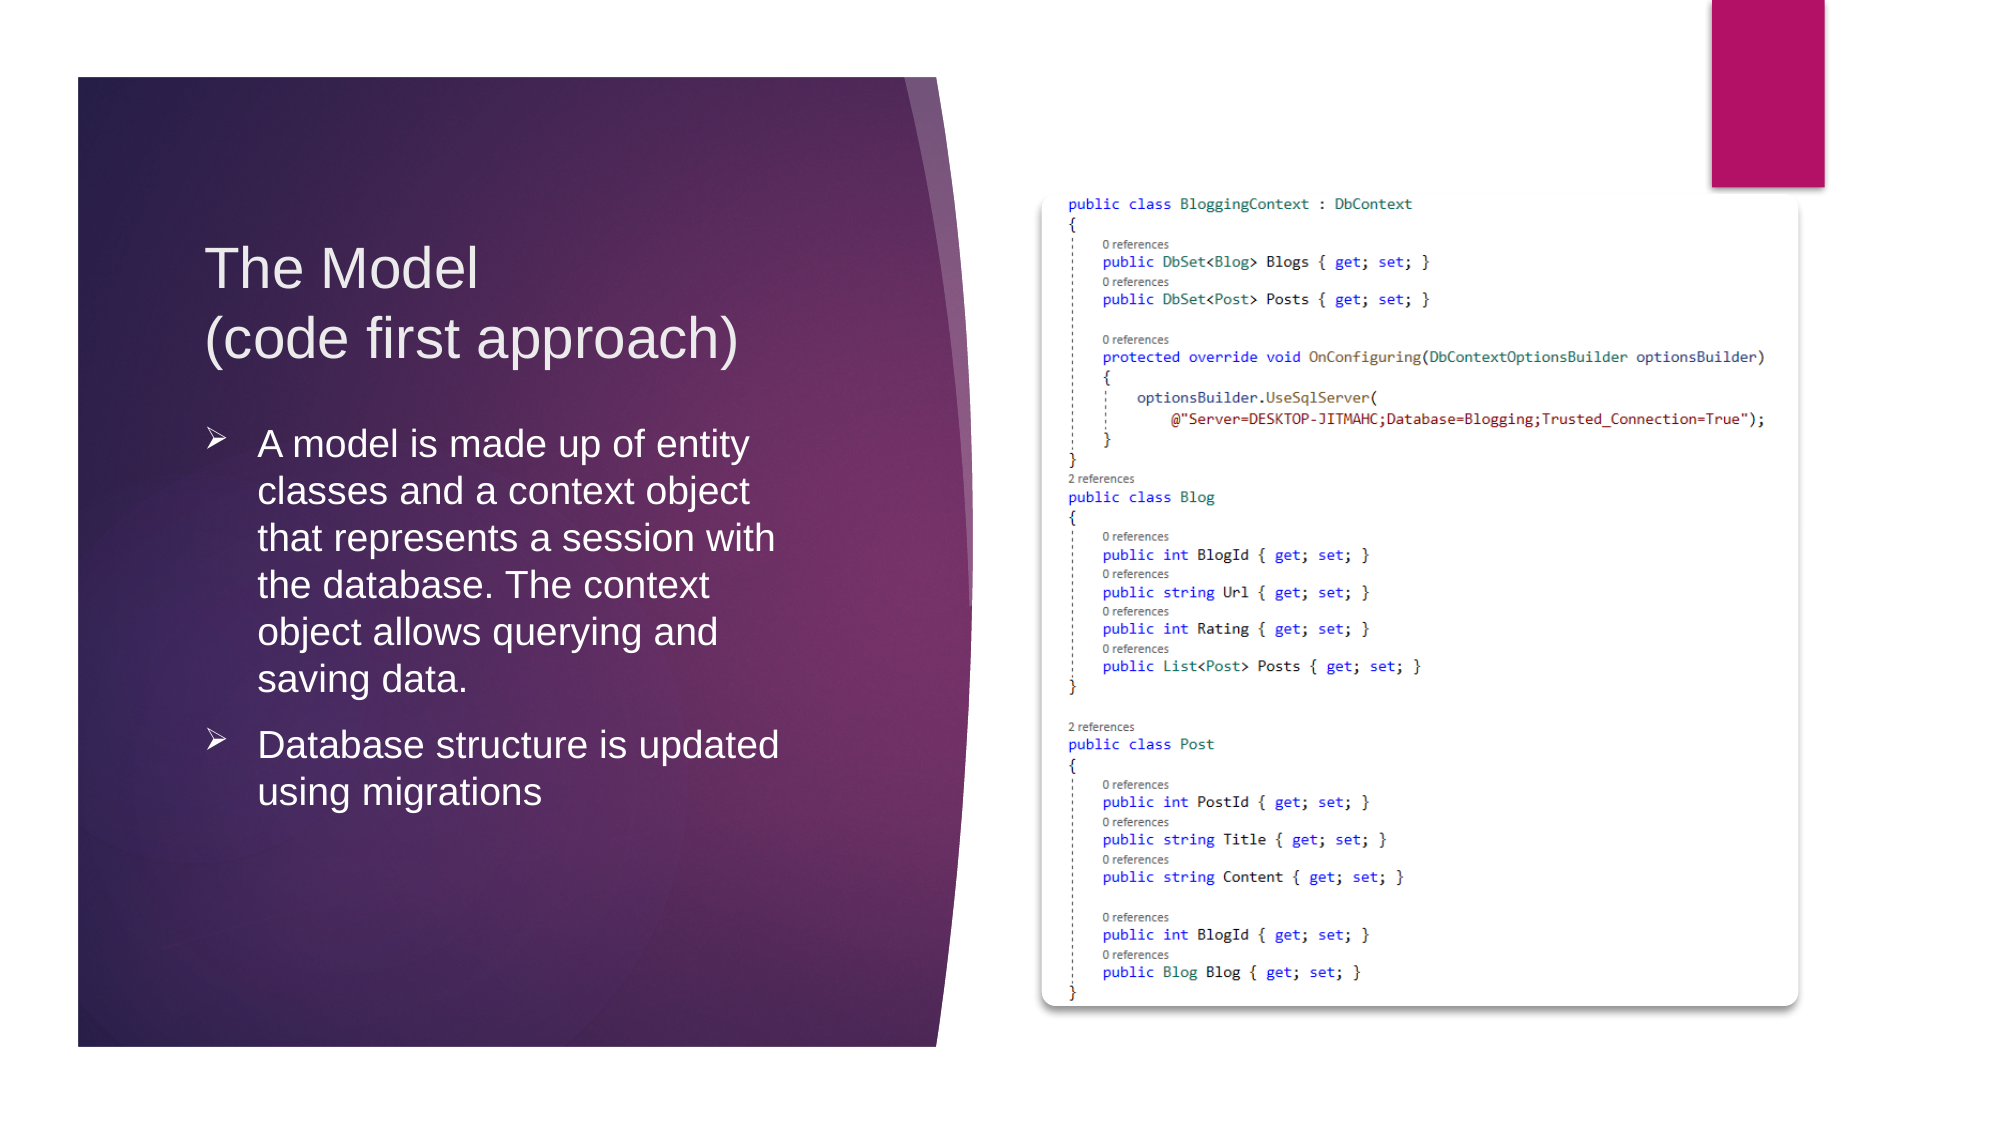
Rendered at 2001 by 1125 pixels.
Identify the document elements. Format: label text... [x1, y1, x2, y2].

list A model is made up of entity classes and a context object that represents a session with the database. The context object allows querying and saving data. Database structure is updated using migrations [189, 410, 824, 825]
title The Model (code first approach) [189, 211, 824, 378]
picture [1041, 193, 1799, 1007]
